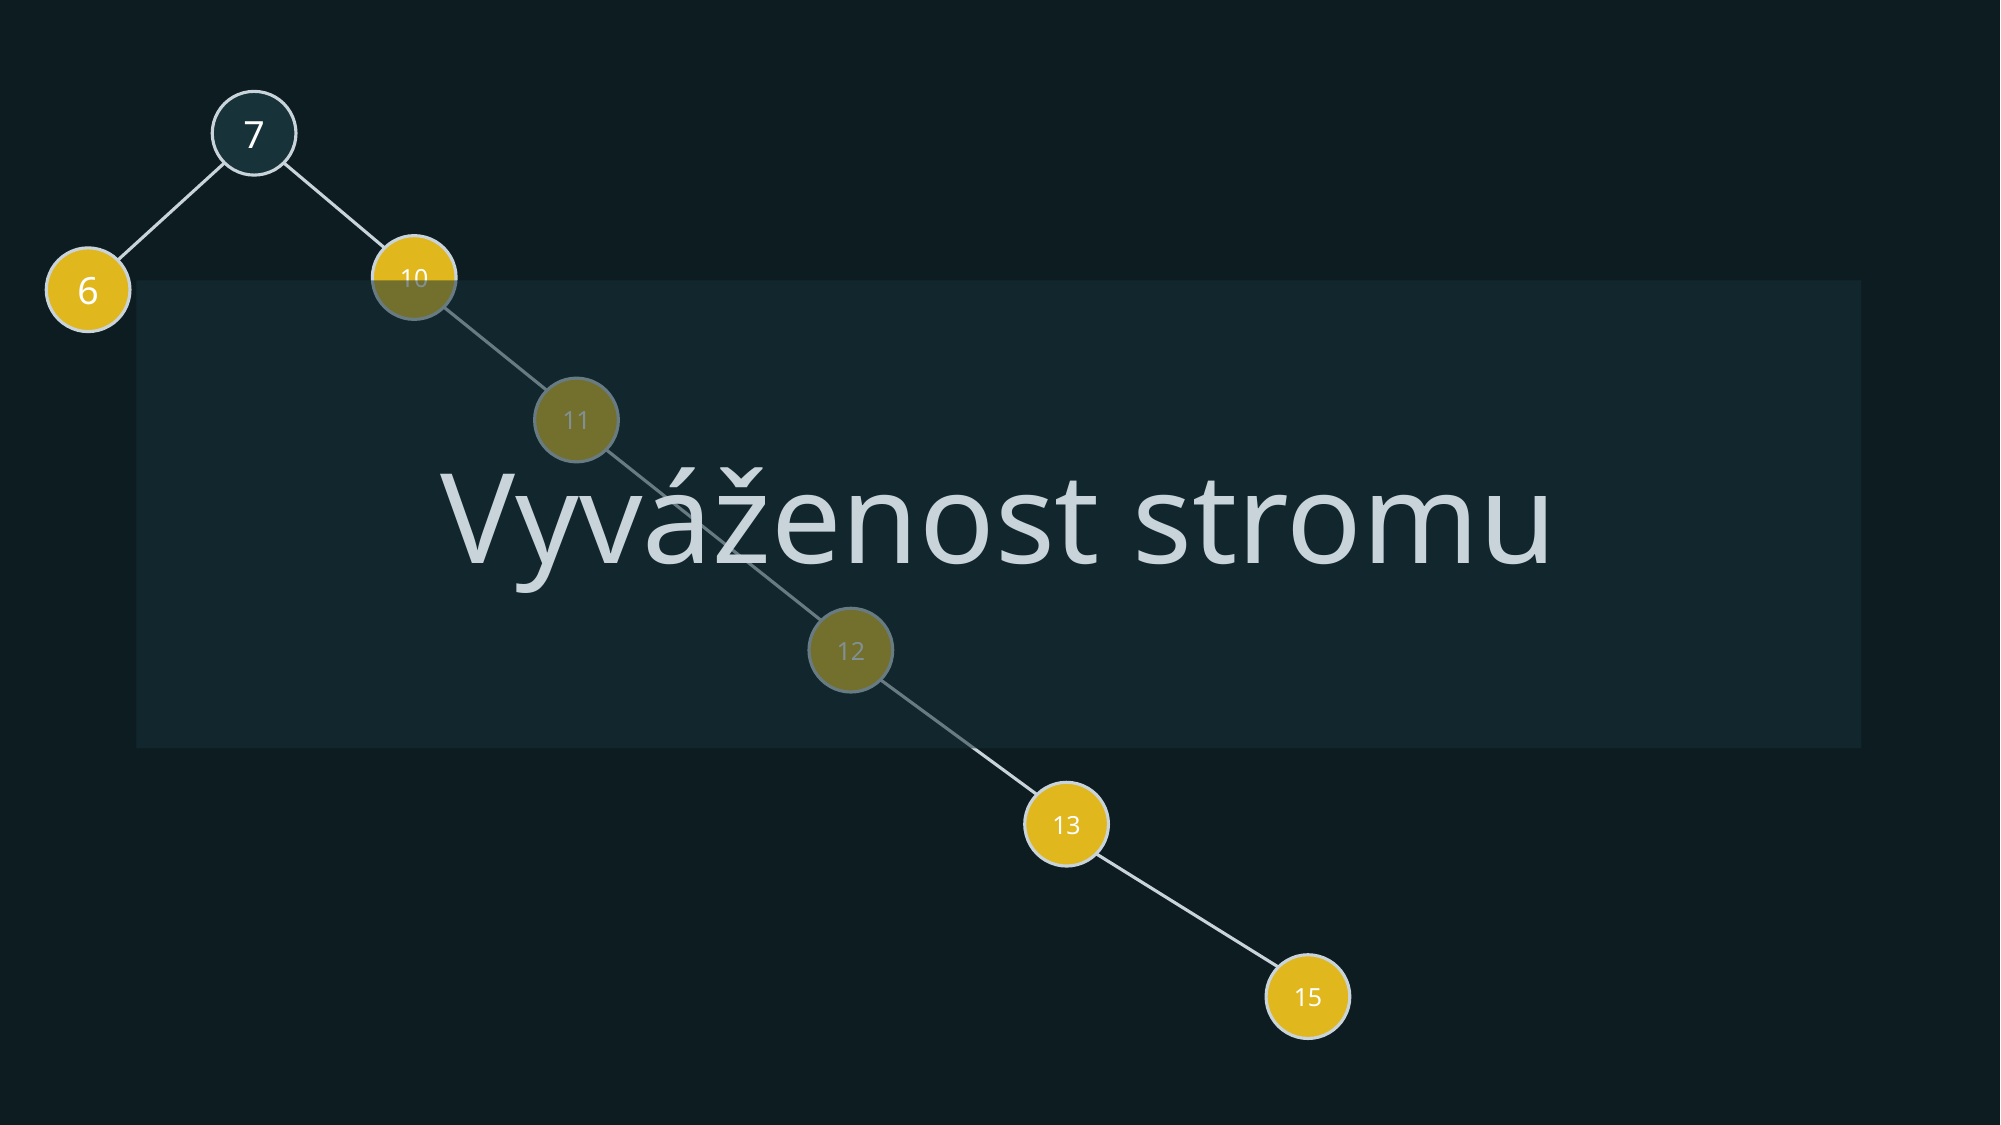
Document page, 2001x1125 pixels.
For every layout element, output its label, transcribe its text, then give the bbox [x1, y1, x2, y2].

text_box 7 [210, 89, 298, 177]
text_box 15 [1264, 953, 1352, 1041]
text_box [879, 679, 1038, 796]
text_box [283, 162, 386, 249]
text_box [117, 162, 226, 261]
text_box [605, 449, 822, 621]
title Vyváženost stromu [136, 280, 1862, 749]
text_box 6 [44, 246, 132, 334]
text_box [1095, 853, 1279, 968]
text_box 13 [1023, 780, 1111, 868]
text_box 10 [370, 234, 458, 280]
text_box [443, 306, 548, 391]
